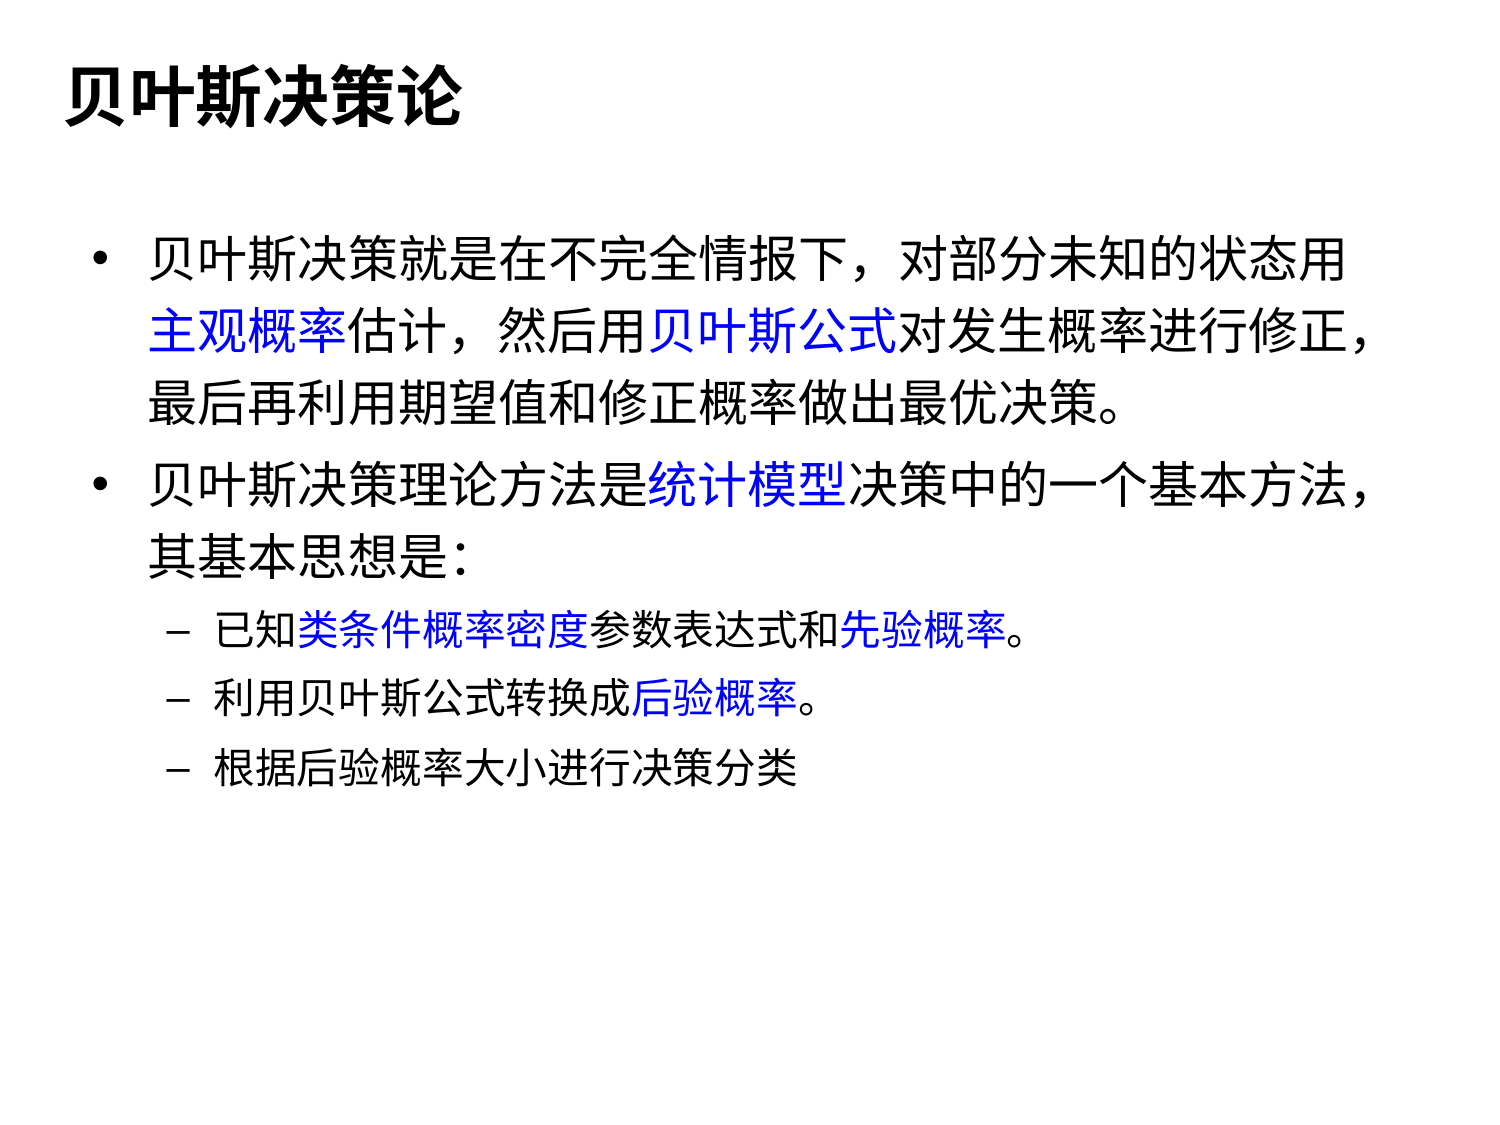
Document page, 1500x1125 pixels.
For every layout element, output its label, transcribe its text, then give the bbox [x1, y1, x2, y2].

text_box 贝叶斯决策论 [0, 5, 1294, 169]
list 贝叶斯决策就是在不完全情报下，对部分未知的状态用主观概率估计，然后用贝叶斯公式对发生概率进行修正，最后再利用期望值和修正概率做出最优决策。 贝叶斯决策理论方法是统计模型决策中的一个基本方法，其基本思想是： 已知类条件概率密度参数表达式和先验概率。 利用贝叶斯公式转换成后验概率。 根据后验概率大小进行决策分类 [76, 208, 1400, 744]
